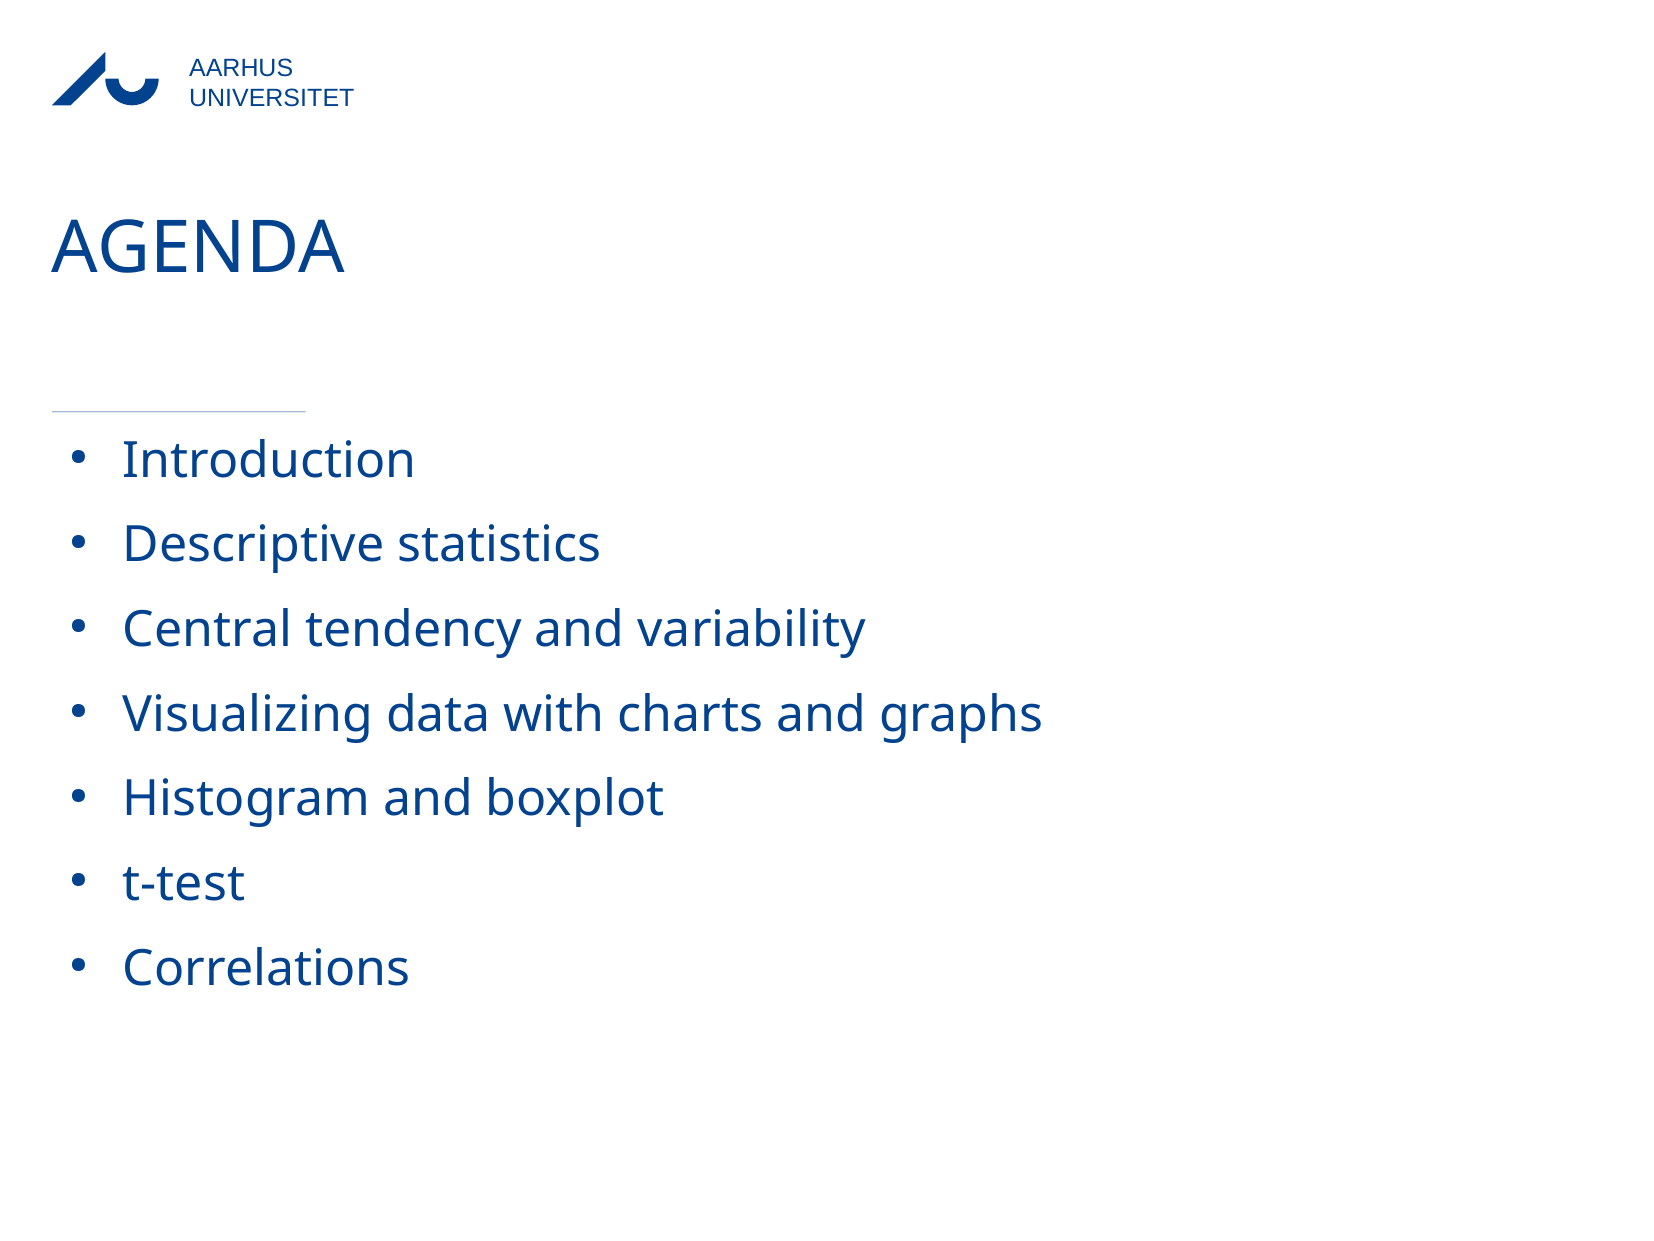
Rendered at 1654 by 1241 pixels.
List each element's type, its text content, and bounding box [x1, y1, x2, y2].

title Agenda [51, 214, 1602, 289]
list Introduction Descriptive statistics Central tendency and variability Visualizing data with charts and graphs Histogram and boxplot t-test Correlations [51, 433, 1602, 1071]
